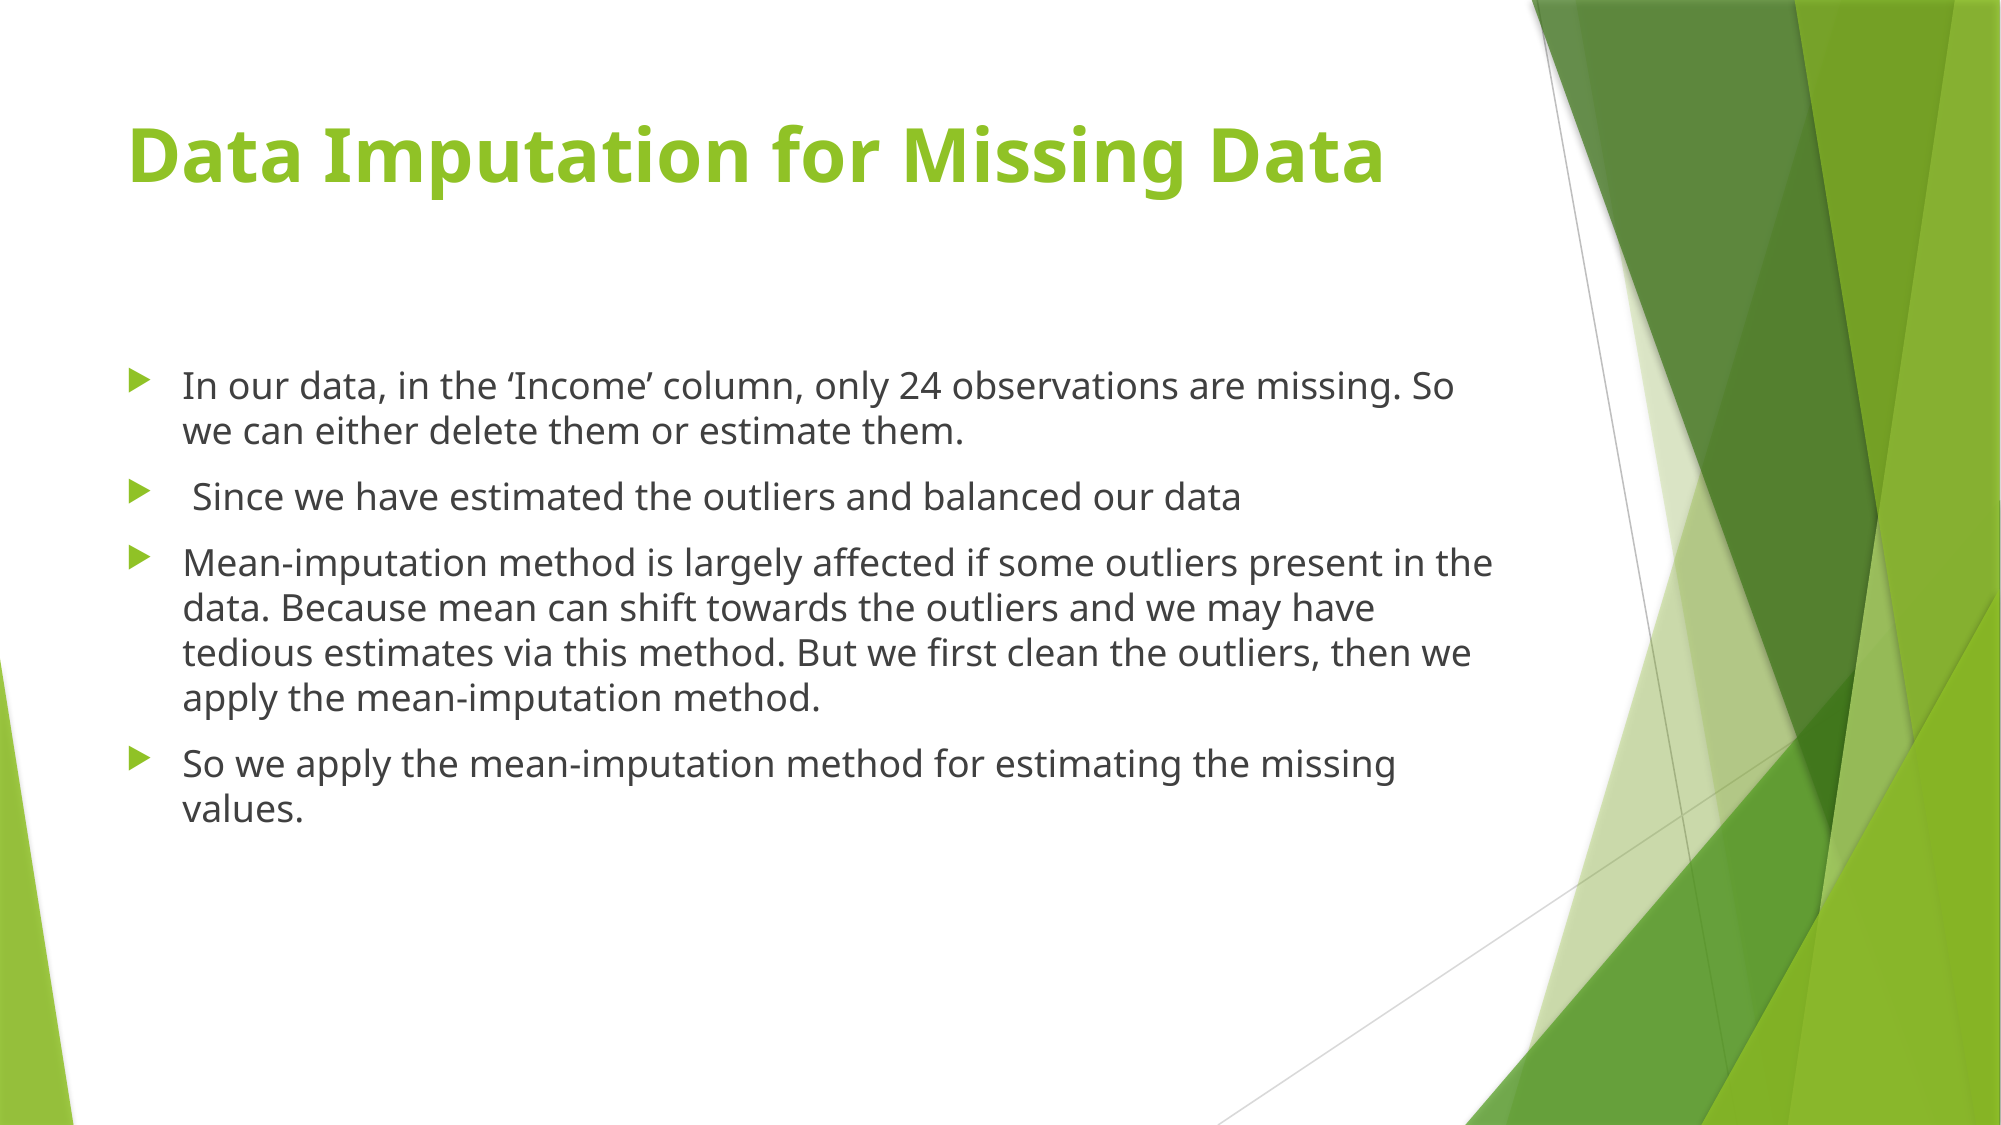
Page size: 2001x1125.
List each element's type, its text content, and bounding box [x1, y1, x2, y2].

title Data Imputation for Missing Data [111, 99, 1522, 317]
list In our data, in the ‘Income’ column, only 24 observations are missing. So we can either delete them or estimate them. Since we have estimated the outliers and balanced our data Mean-imputation method is largely affected if some outliers present in the data. Because mean can shift towards the outliers and we may have tedious estimates via this method. But we first clean the outliers, then we apply the mean-imputation method. So we apply the mean-imputation method for estimating the missing values. [111, 354, 1522, 992]
